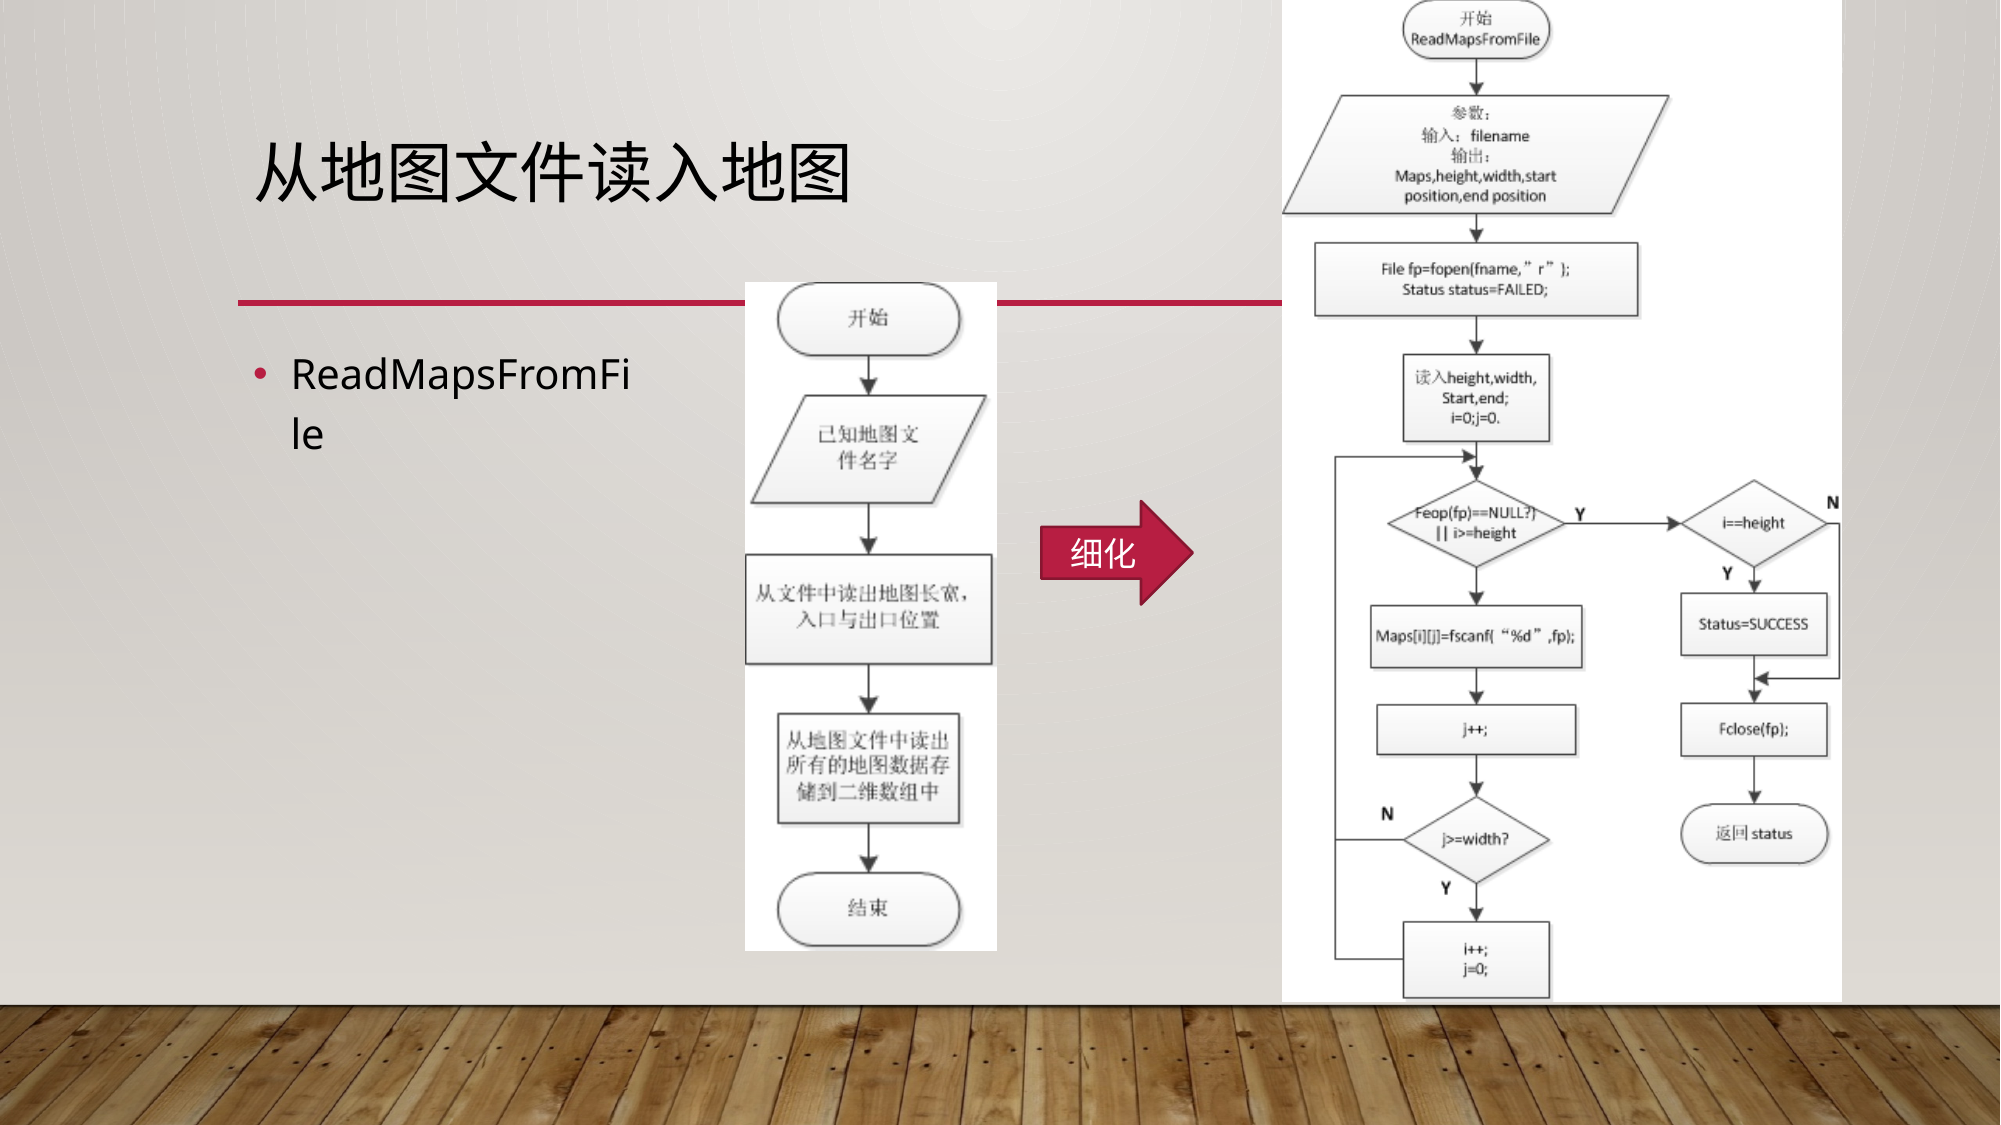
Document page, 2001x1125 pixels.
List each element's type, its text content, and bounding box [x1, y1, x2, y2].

list ReadMapsFromFile [238, 330, 651, 537]
picture [1282, 0, 1843, 1003]
picture [745, 282, 997, 951]
picture [0, 1005, 2000, 1125]
text_box 细化 [1040, 499, 1194, 606]
title 从地图文件读入地图 [238, 131, 1282, 305]
